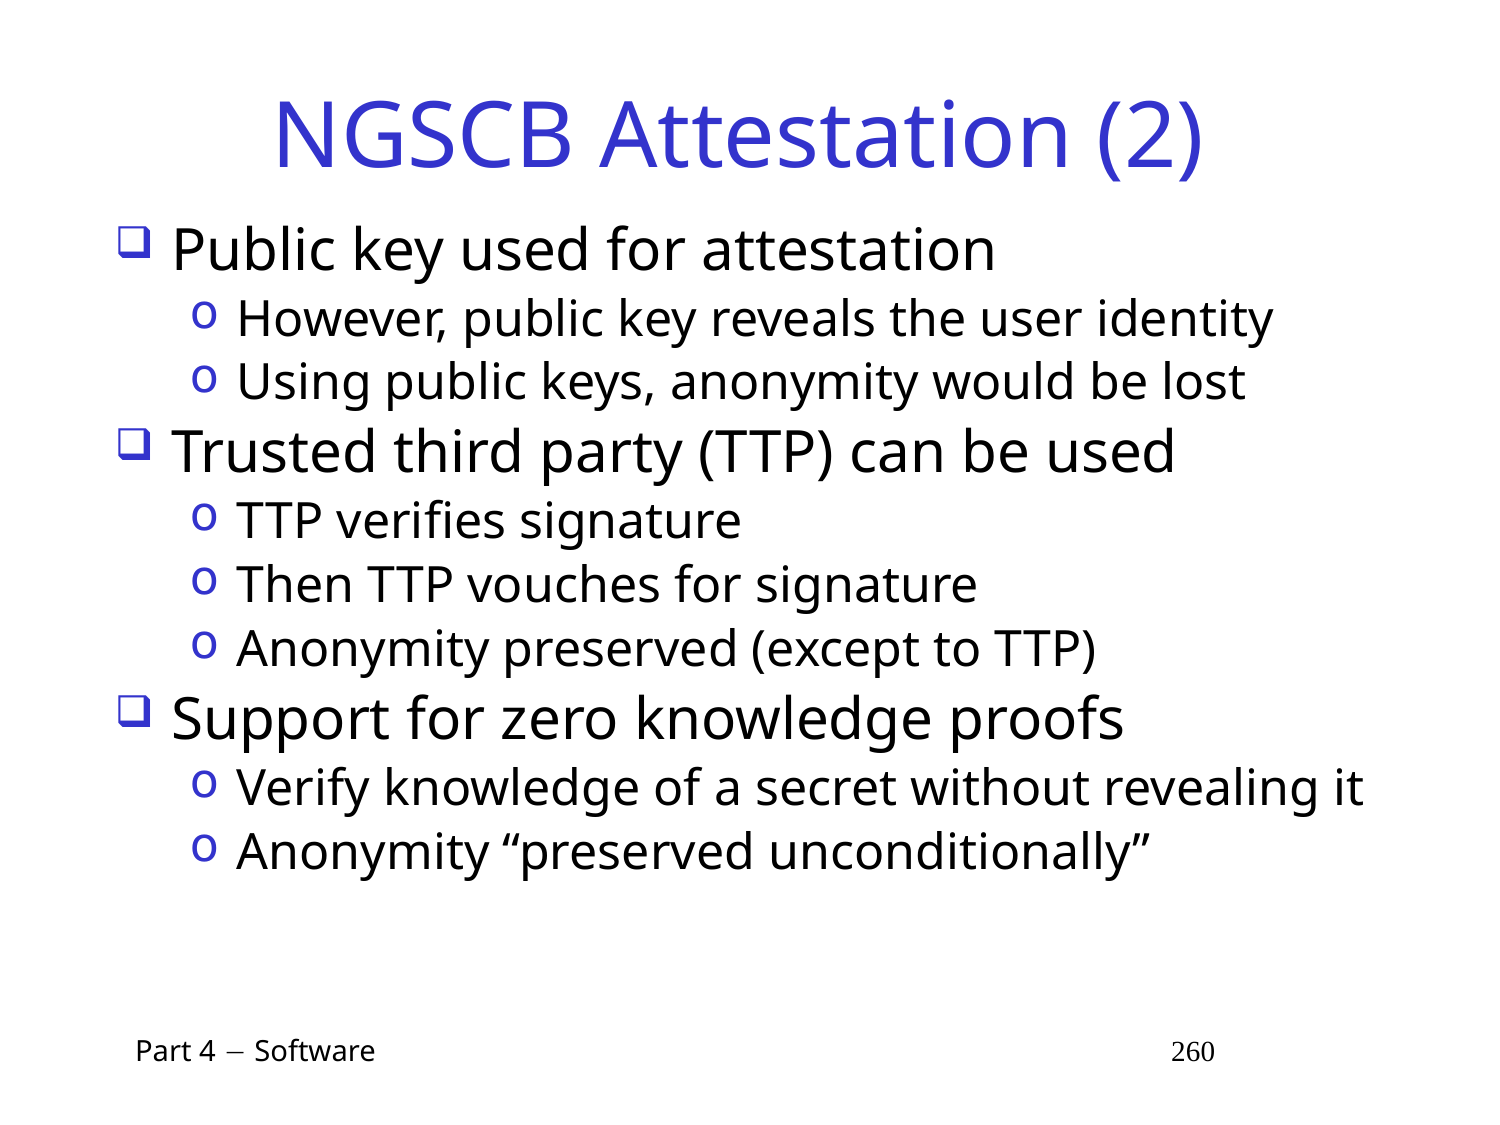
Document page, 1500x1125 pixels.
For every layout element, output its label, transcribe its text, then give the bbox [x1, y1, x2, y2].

title NGSCB Attestation (2) [112, 37, 1388, 212]
list Public key used for attestation However, public key reveals the user identity Using public keys, anonymity would be lost Trusted third party (TTP) can be used TTP verifies signature Then TTP vouches for signature Anonymity preserved (except to TTP) Support for zero knowledge proofs Verify knowledge of a secret without revealing it Anonymity “preserved unconditionally” [99, 212, 1401, 1013]
footer Part 4  Software 260 [112, 1024, 1401, 1101]
